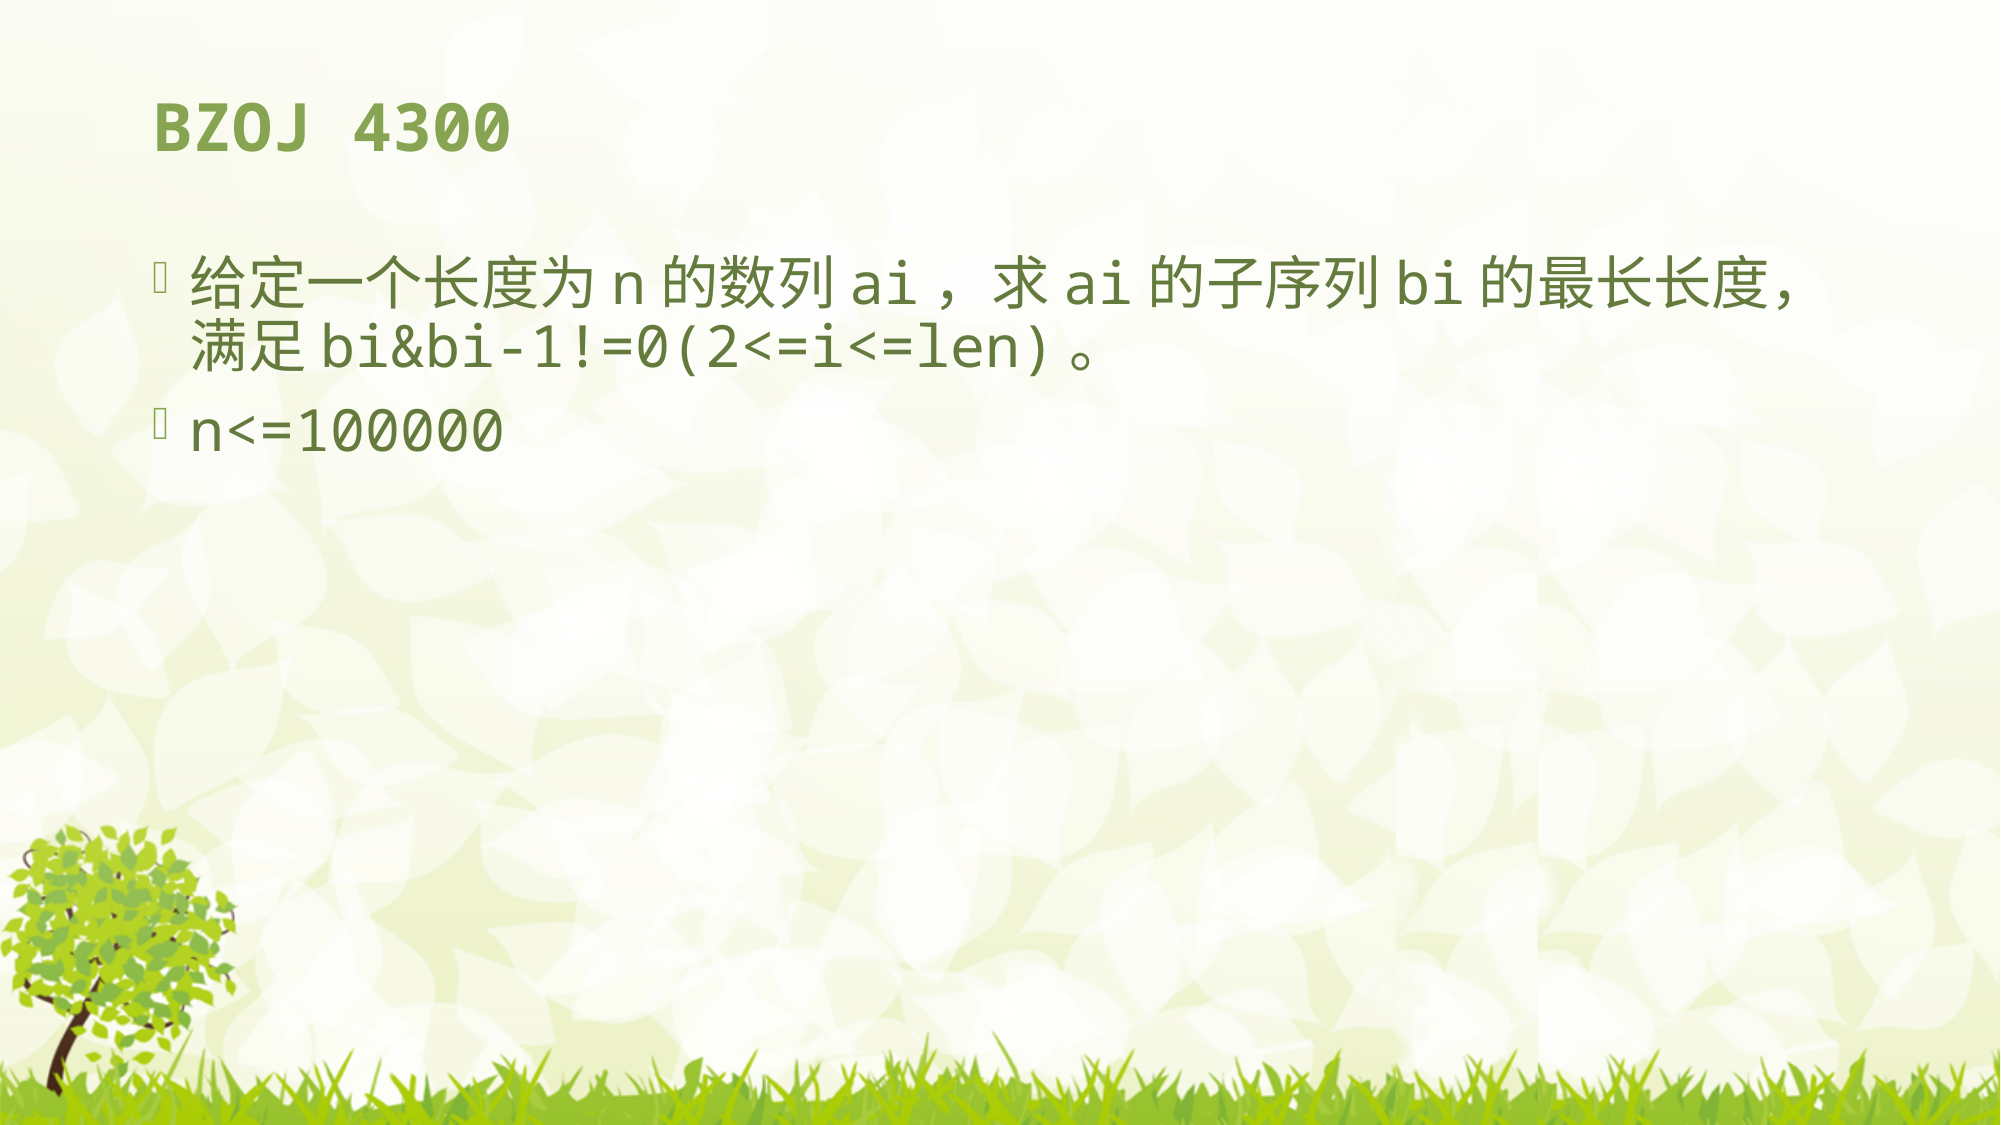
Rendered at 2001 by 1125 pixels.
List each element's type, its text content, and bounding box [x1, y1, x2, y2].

list 给定一个长度为n的数列ai，求ai的子序列bi的最长长度，满足bi&bi-1!=0(2<=i<=len)。 n<=100000 [137, 246, 1863, 815]
title BZOJ 4300 [137, 59, 1863, 200]
picture [0, 0, 2001, 1125]
